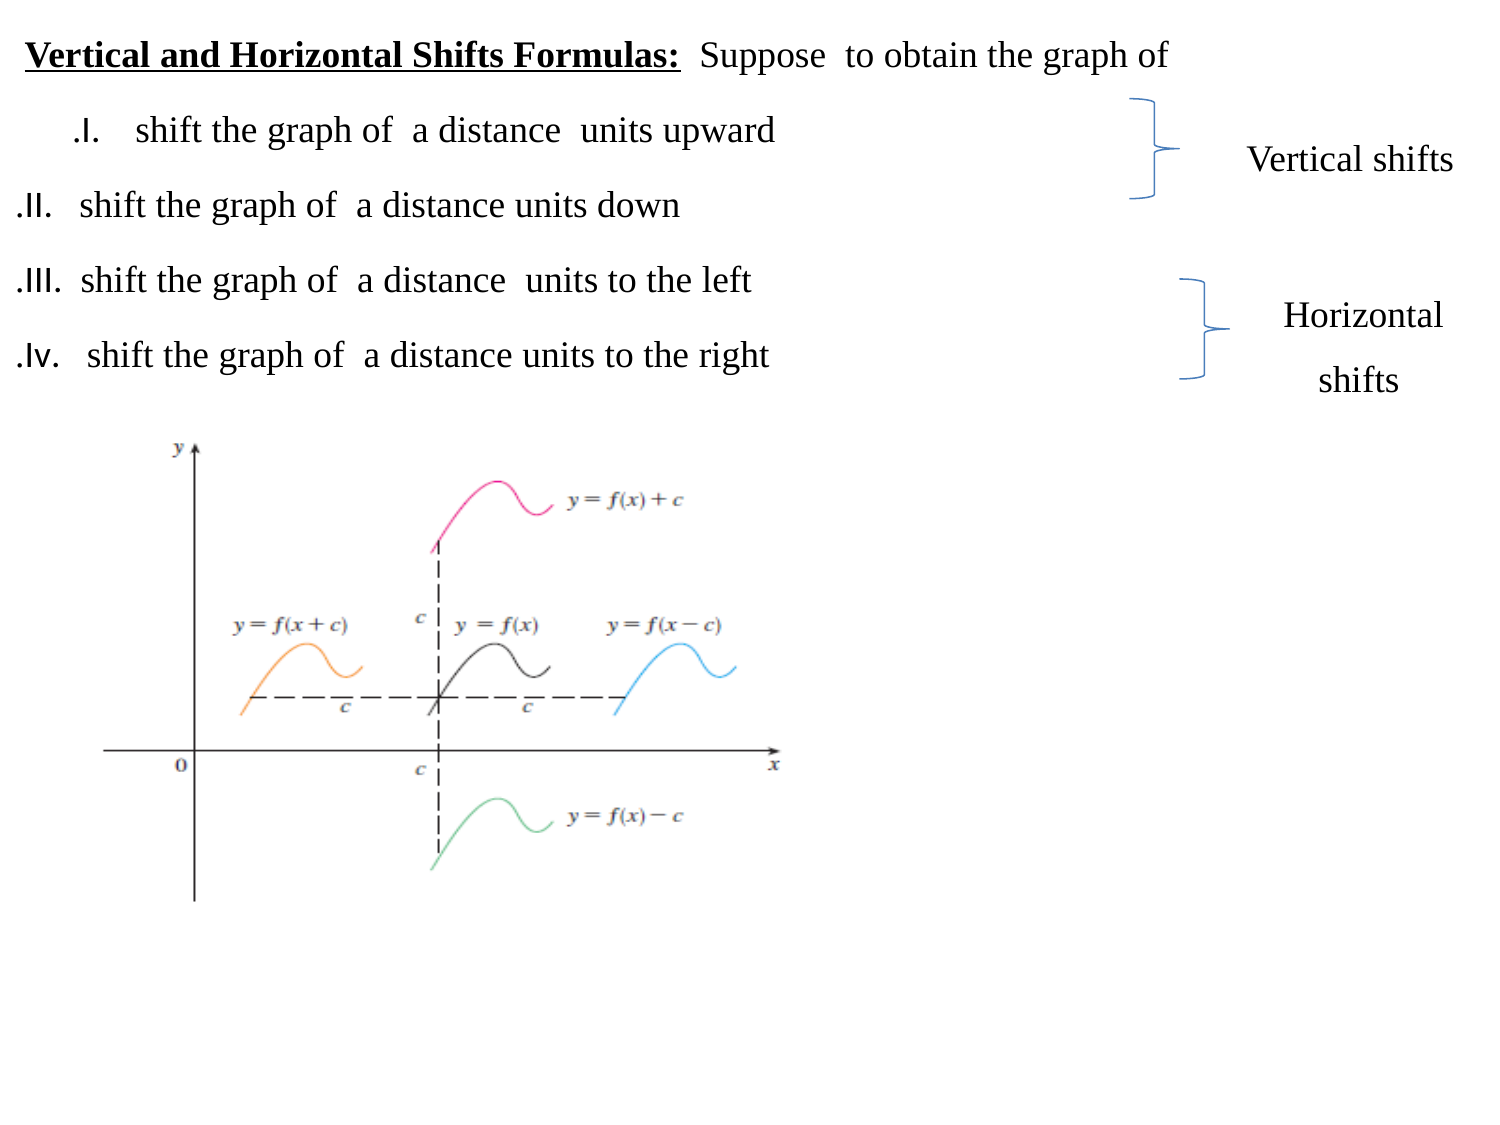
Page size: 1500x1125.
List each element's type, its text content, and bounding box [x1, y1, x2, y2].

text_box Horizontal shifts [1259, 278, 1460, 417]
text_box [1129, 97, 1181, 200]
text_box Vertical shifts [1230, 123, 1470, 200]
text_box [1179, 278, 1231, 380]
picture [100, 416, 795, 919]
